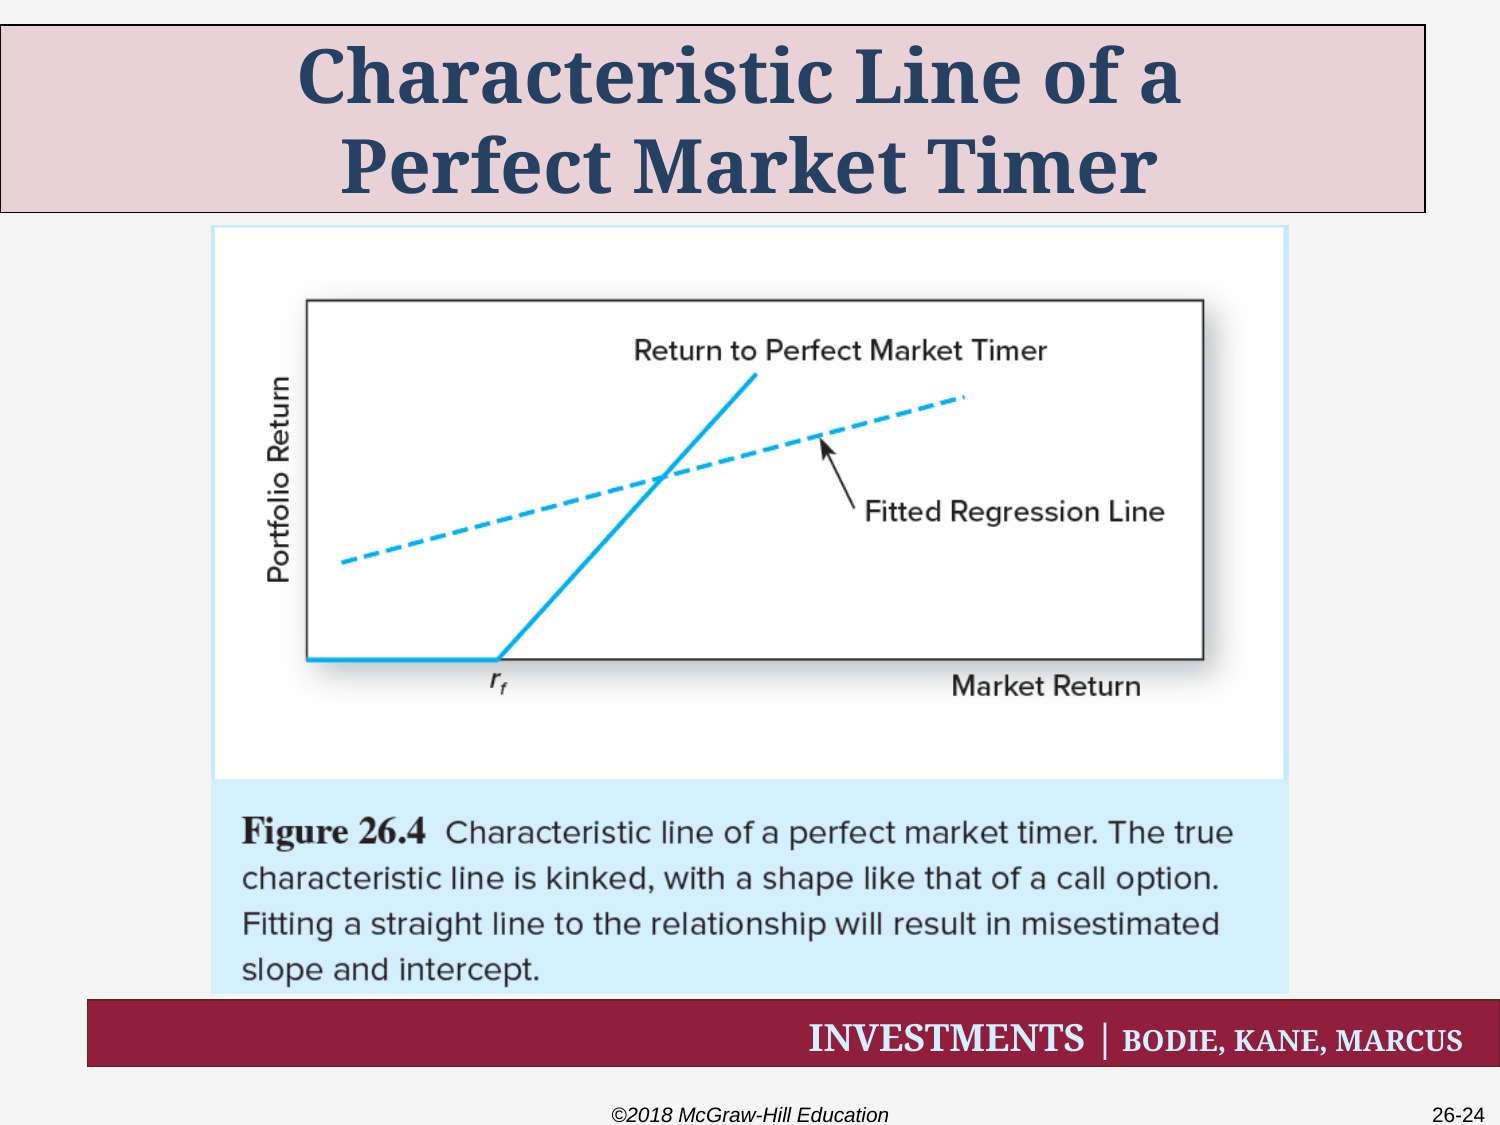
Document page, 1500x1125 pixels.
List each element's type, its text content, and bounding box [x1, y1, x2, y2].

title Characteristic Line of a Perfect Market Timer [75, 12, 1425, 226]
picture [211, 224, 1289, 995]
slide_number 26-24 [1162, 1102, 1500, 1125]
footer ©2018 McGraw-Hill Education [496, 1102, 1004, 1125]
